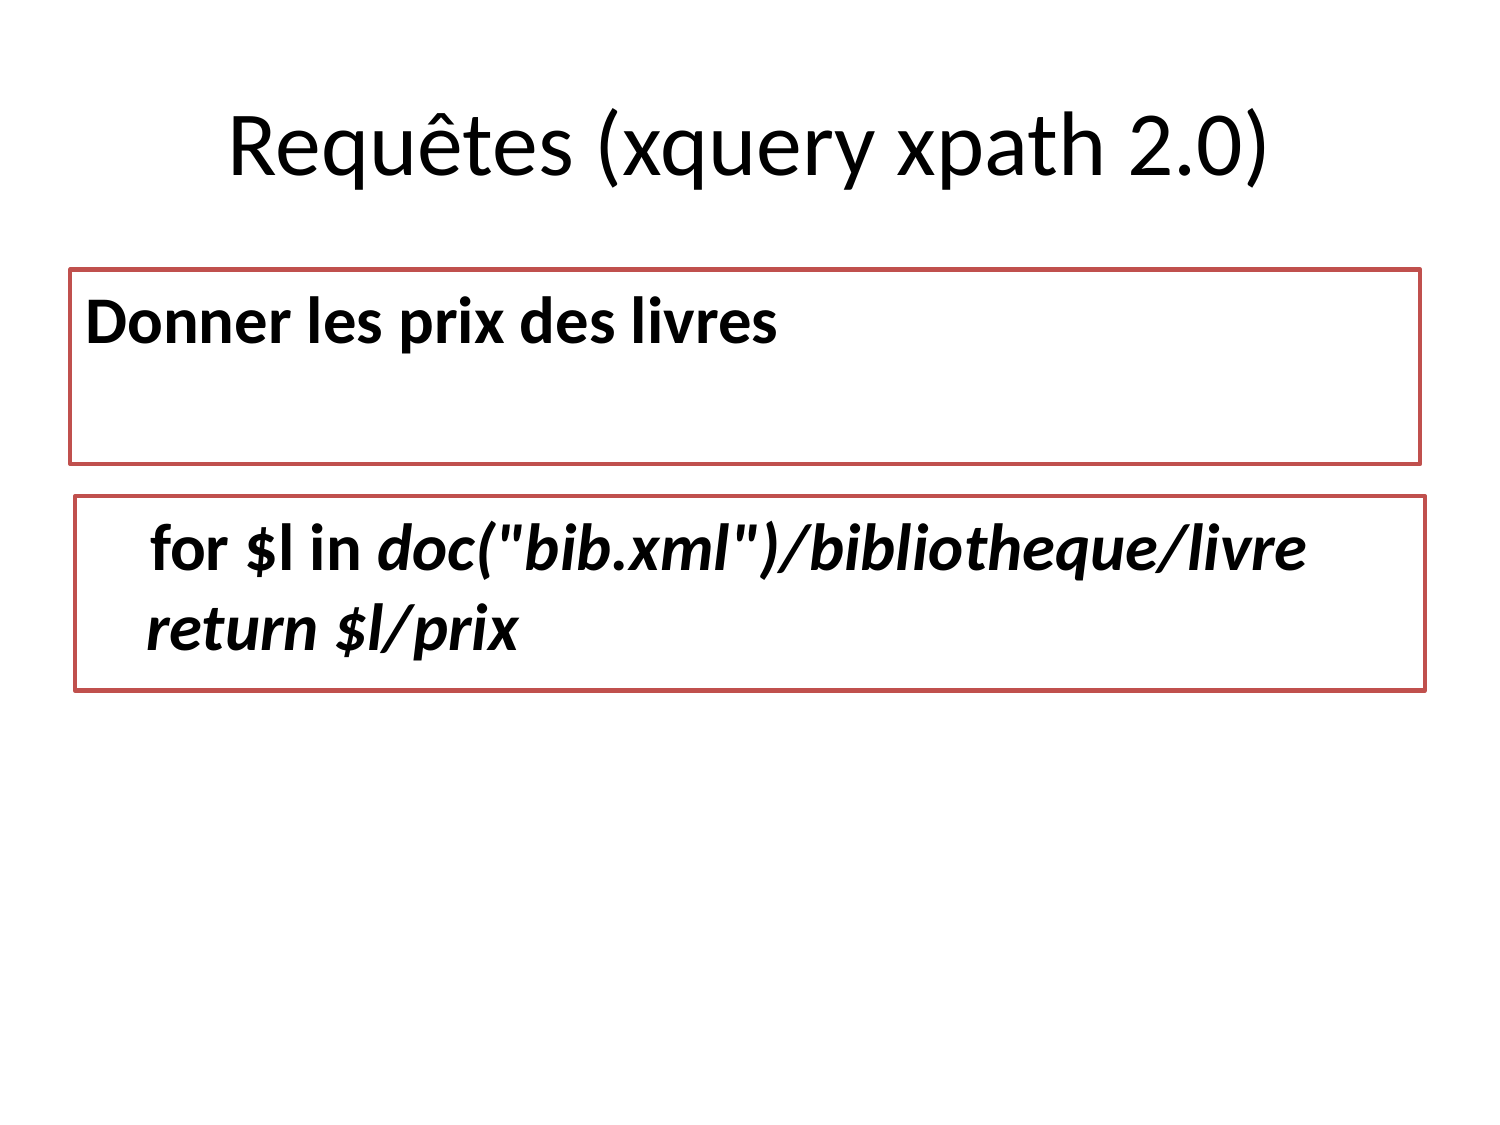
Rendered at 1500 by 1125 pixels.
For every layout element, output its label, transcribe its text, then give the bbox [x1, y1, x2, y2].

title Requêtes (xquery xpath 2.0) [75, 45, 1425, 233]
text_box Donner les prix des livres [68, 267, 1422, 466]
list for $l in doc("bib.xml")/bibliotheque/livre return $l/prix [73, 494, 1427, 693]
